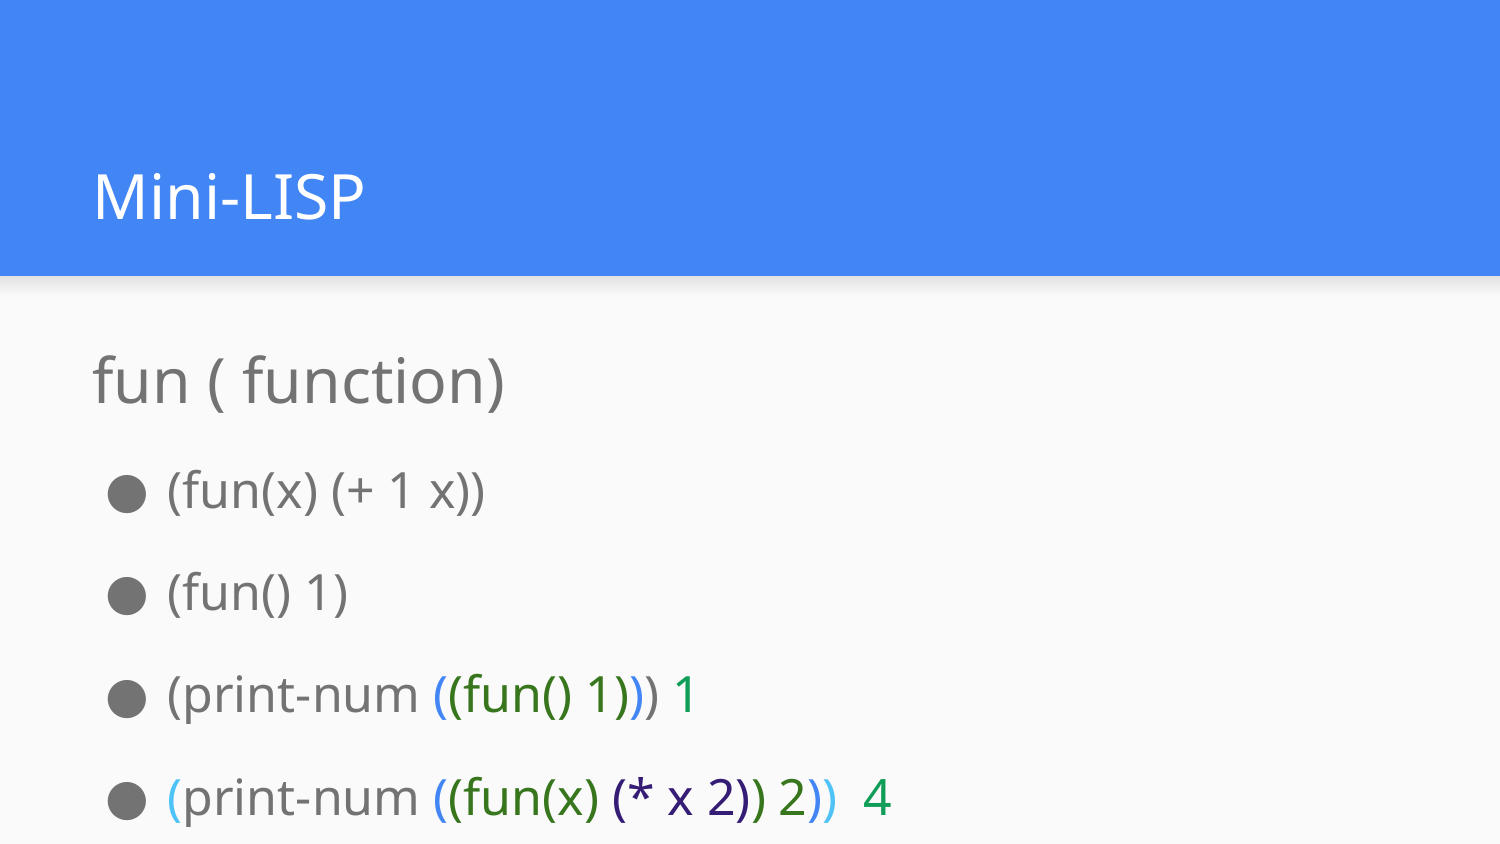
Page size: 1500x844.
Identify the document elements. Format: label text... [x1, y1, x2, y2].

title Mini-LISP [77, 121, 1427, 248]
list fun ( function) (fun(x) (+ 1 x)) (fun() 1) (print-num ((fun() 1))) 1 (print-num ((fun(x) (* x 2)) 2)) 4 [77, 314, 1427, 828]
